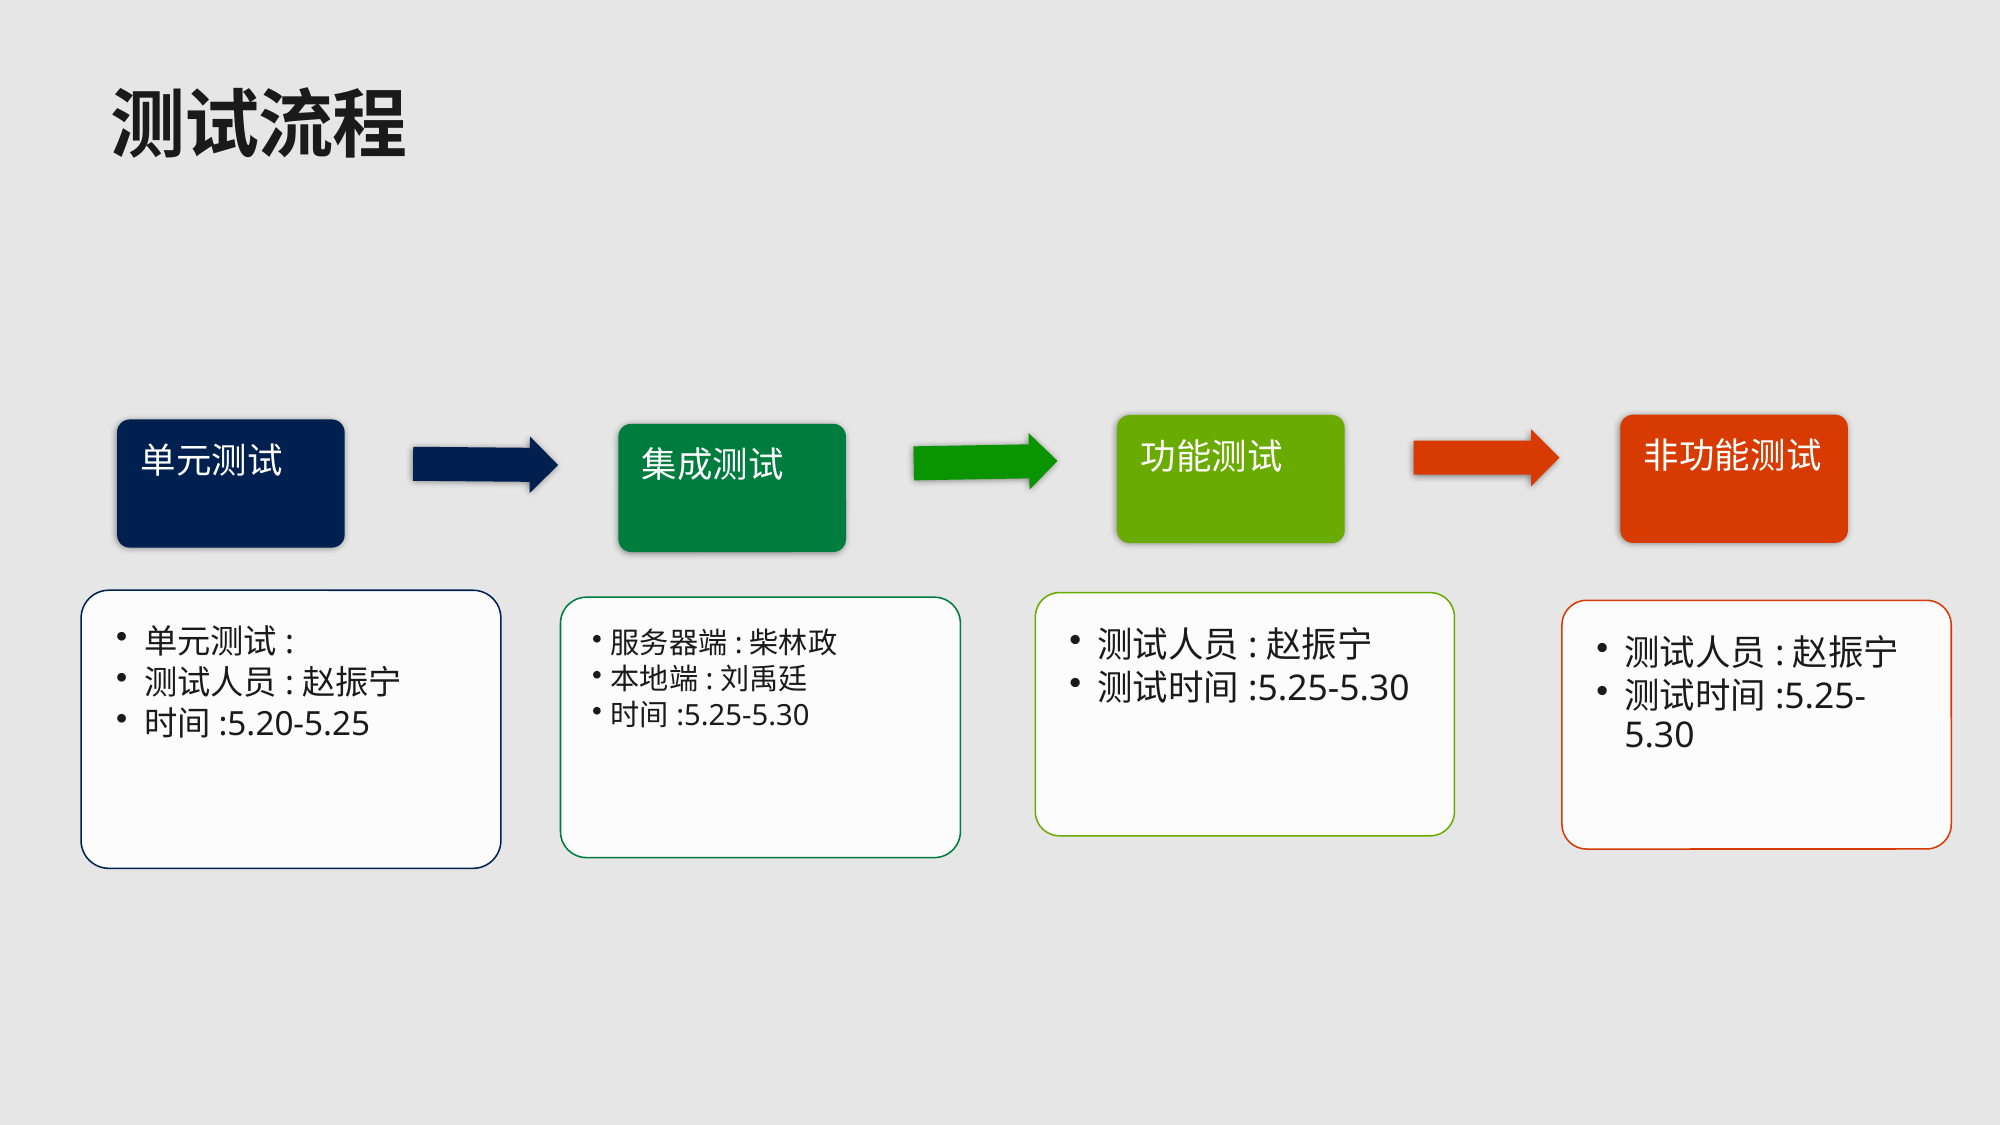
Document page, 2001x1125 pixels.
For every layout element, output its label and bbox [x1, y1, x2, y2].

text_box [66, 31, 1971, 1125]
text_box [0, 0, 2000, 1125]
